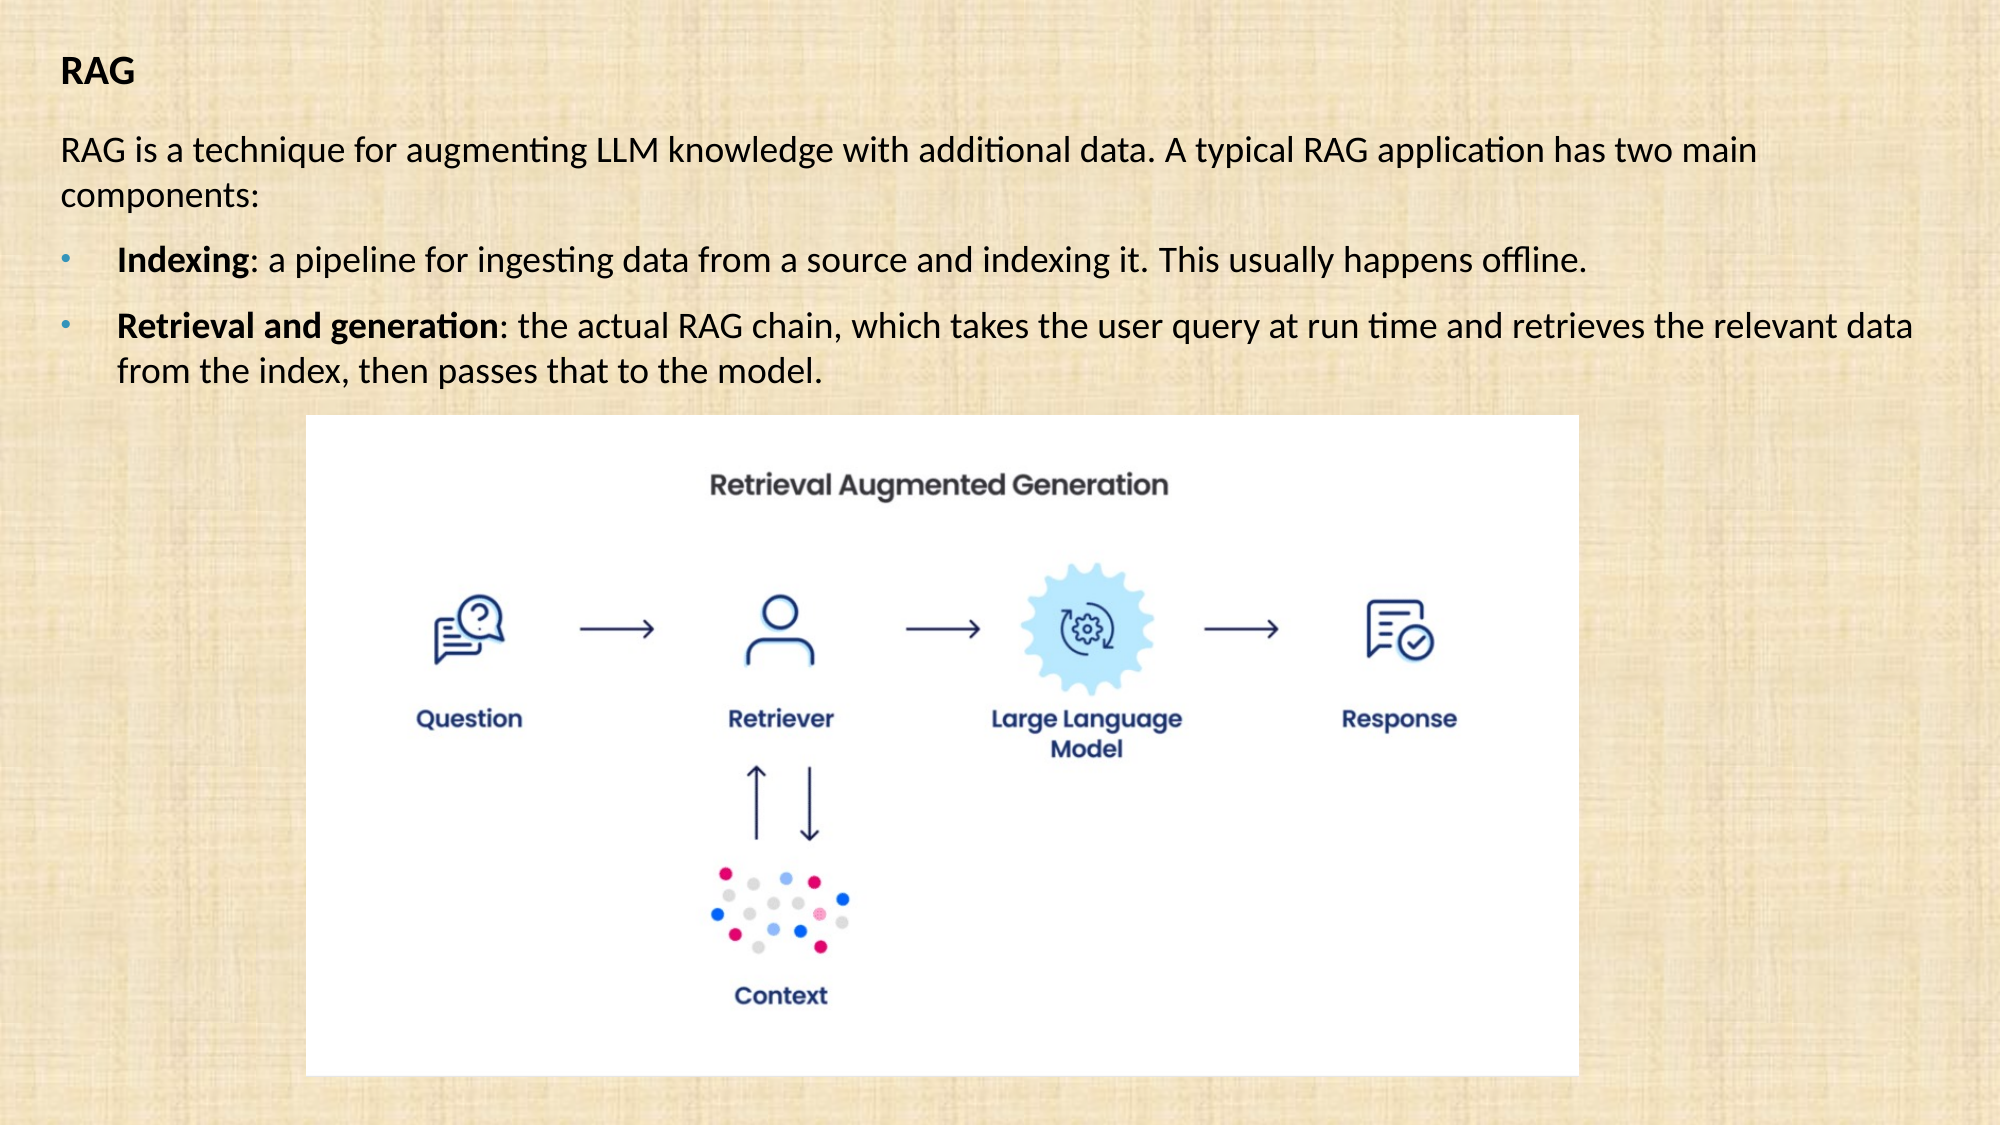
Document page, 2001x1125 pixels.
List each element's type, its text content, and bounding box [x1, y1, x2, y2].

list RAG is a technique for augmenting LLM knowledge with additional data. A typical RAG application has two main components: Indexing: a pipeline for ingesting data from a source and indexing it. This usually happens offline. Retrieval and generation: the actual RAG chain, which takes the user query at run time and retrieves the relevant data from the index, then passes that to the model. [45, 117, 1966, 406]
text_box RAG [45, 35, 1456, 101]
picture [305, 415, 1580, 1078]
